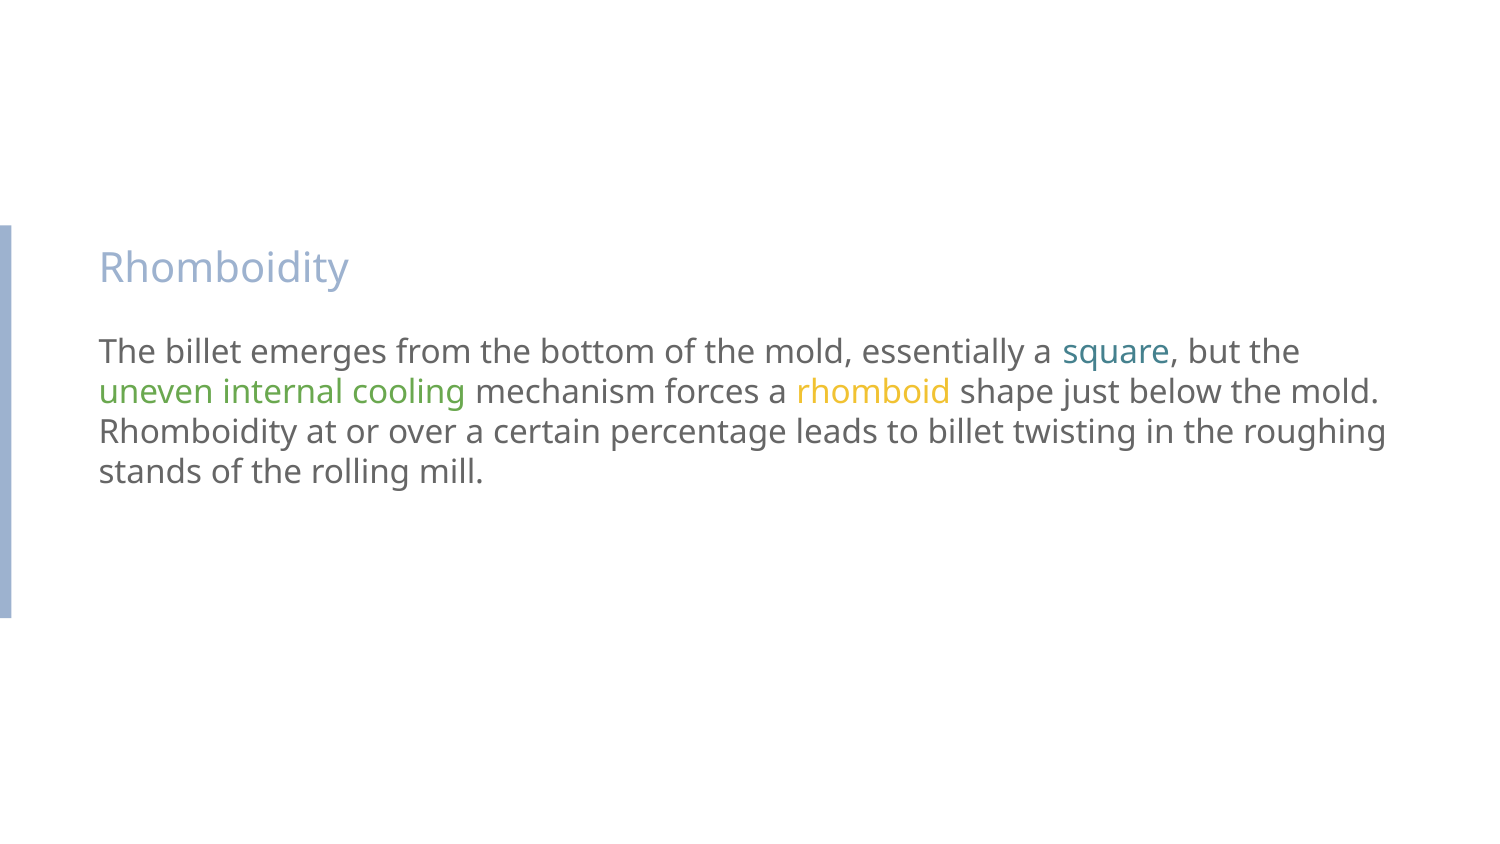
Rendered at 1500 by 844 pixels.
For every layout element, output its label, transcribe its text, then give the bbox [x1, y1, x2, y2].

text_box Rhomboidity The billet emerges from the bottom of the mold, essentially a square, but the uneven internal cooling mechanism forces a rhomboid shape just below the mold. Rhomboidity at or over a certain percentage leads to billet twisting in the roughing stands of the rolling mill. [83, 225, 1417, 505]
text_box [0, 225, 12, 619]
